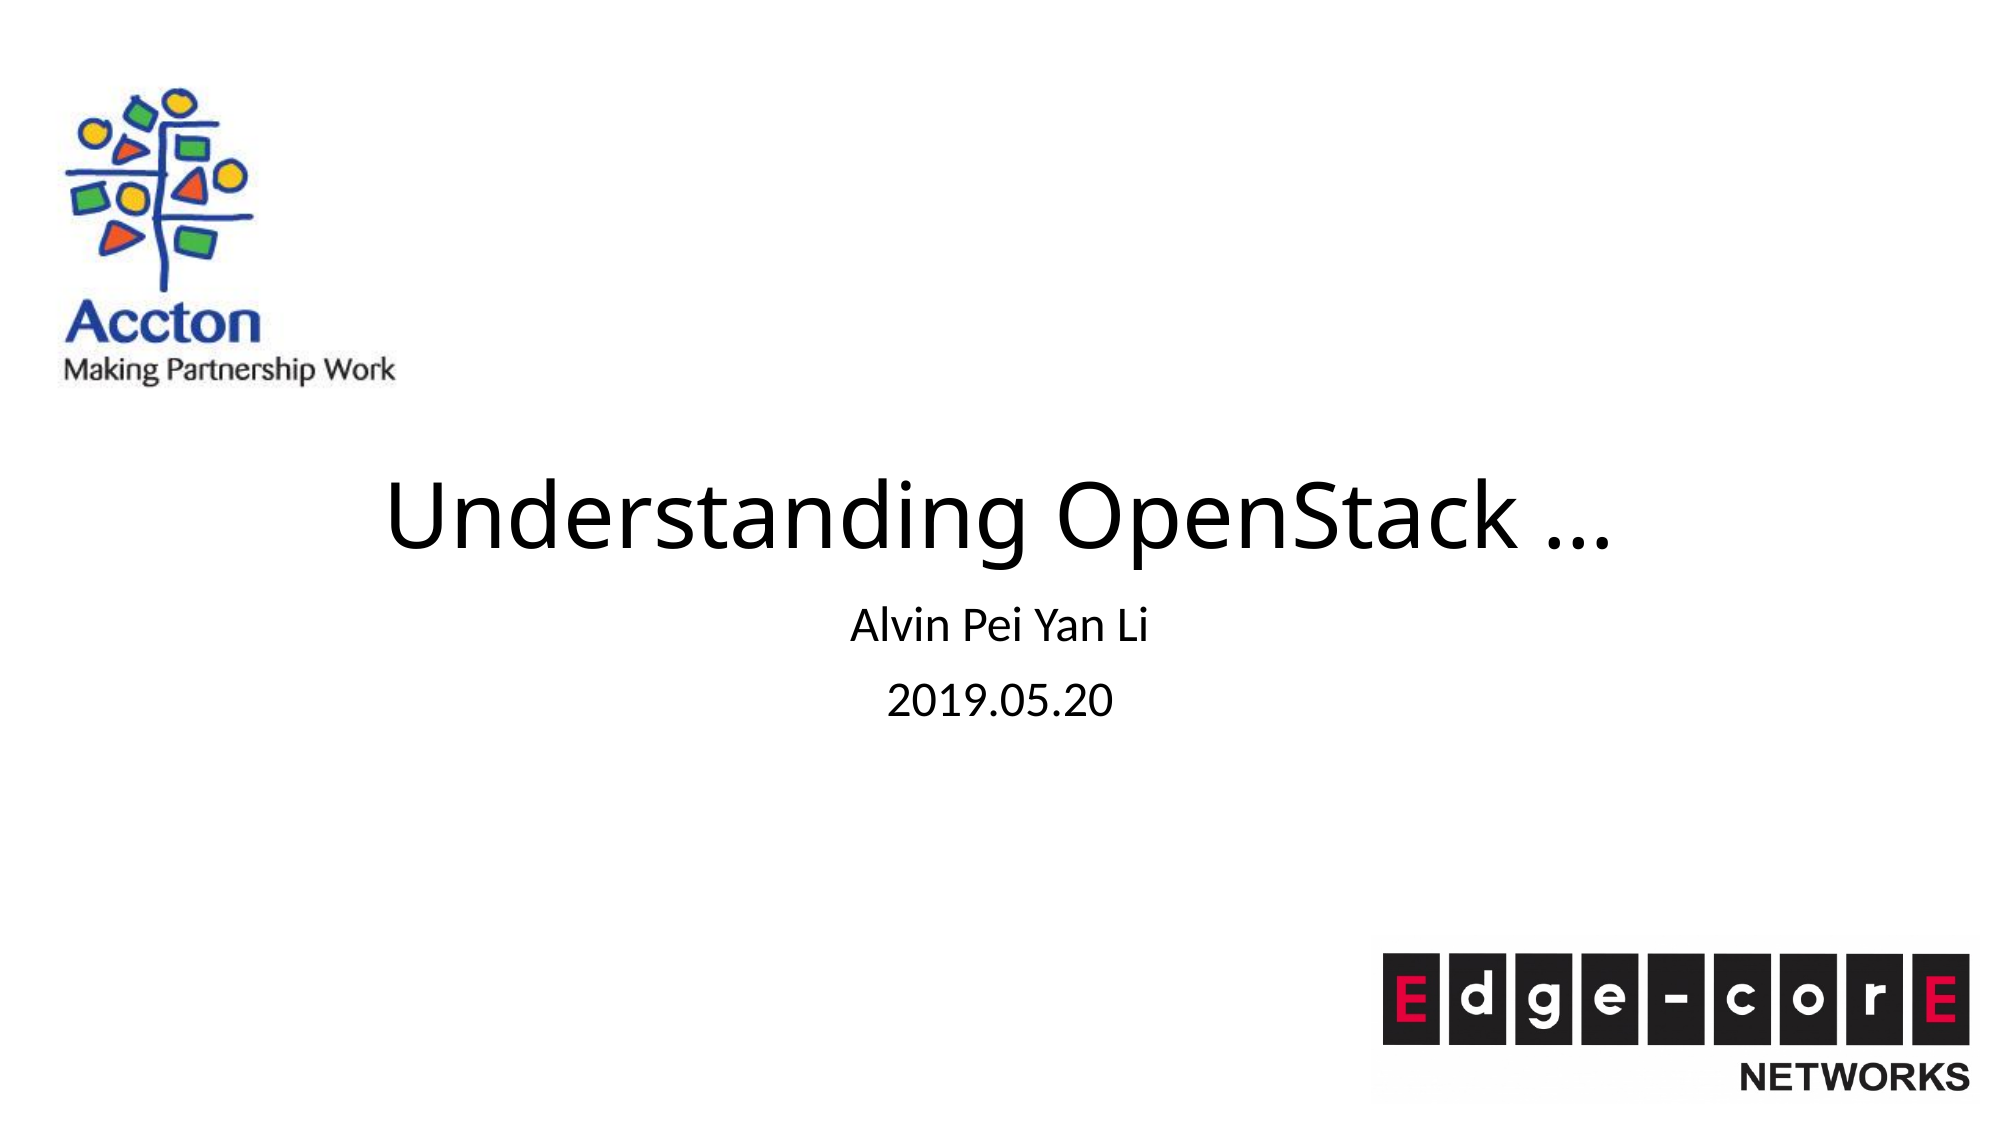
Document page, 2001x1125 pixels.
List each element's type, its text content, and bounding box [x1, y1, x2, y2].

picture [33, 37, 425, 429]
title Understanding OpenStack … [249, 184, 1750, 576]
picture [1371, 935, 1980, 1104]
subtitle Alvin Pei Yan Li 2019.05.20 [249, 590, 1750, 863]
